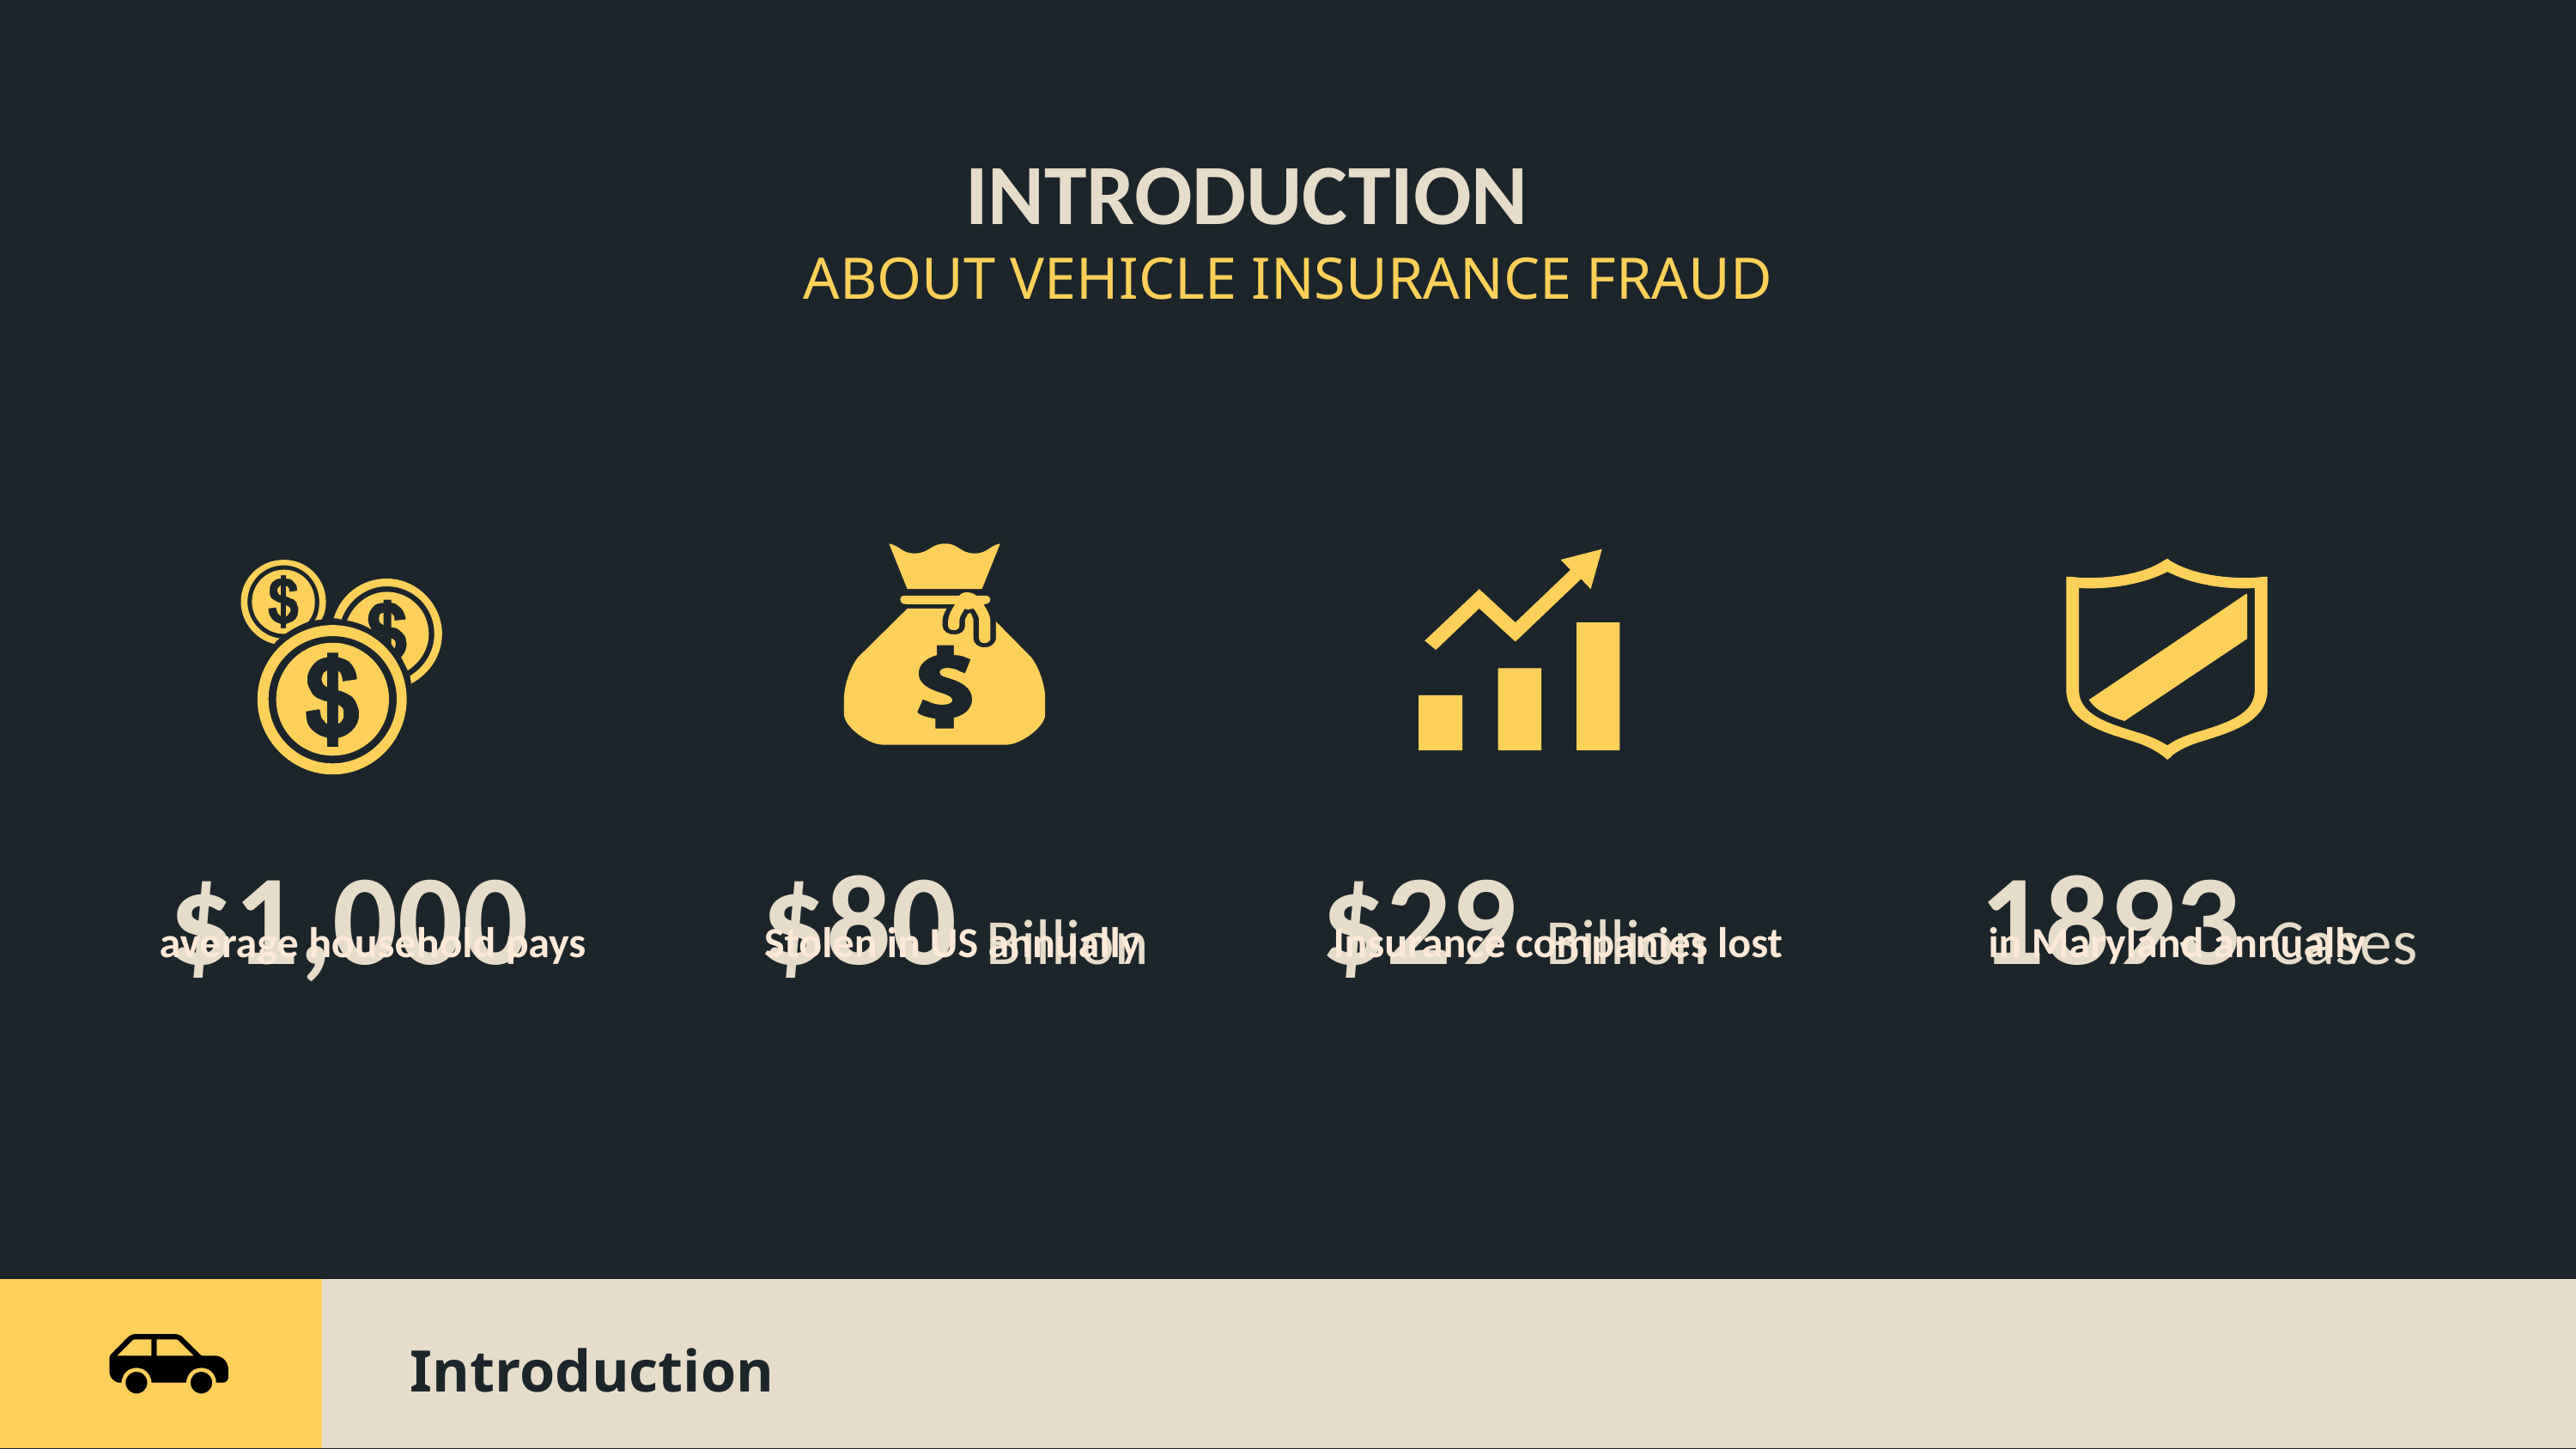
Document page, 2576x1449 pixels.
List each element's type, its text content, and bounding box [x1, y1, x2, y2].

text_box [1577, 622, 1620, 751]
text_box [1419, 694, 1463, 751]
text_box average household pays [146, 908, 665, 973]
text_box [1498, 668, 1542, 751]
text_box [843, 608, 1046, 745]
text_box Insurance companies lost [1320, 908, 1803, 973]
text_box [240, 560, 326, 645]
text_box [0, 1278, 2576, 1449]
text_box [257, 625, 407, 758]
text_box $29 Billion [1266, 758, 1749, 991]
text_box $80 Billion [706, 758, 1189, 991]
text_box [333, 578, 442, 684]
text_box Stolen in US annually [750, 908, 1206, 973]
text_box in Maryland annually [1975, 908, 2430, 973]
text_box $1,000 [100, 758, 583, 991]
text_box [1425, 549, 1602, 651]
picture [103, 1299, 234, 1428]
text_box 1893 Cases [1950, 758, 2433, 991]
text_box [628, 100, 1948, 301]
text_box [2066, 558, 2268, 758]
text_box [900, 592, 991, 644]
text_box [889, 543, 1000, 590]
